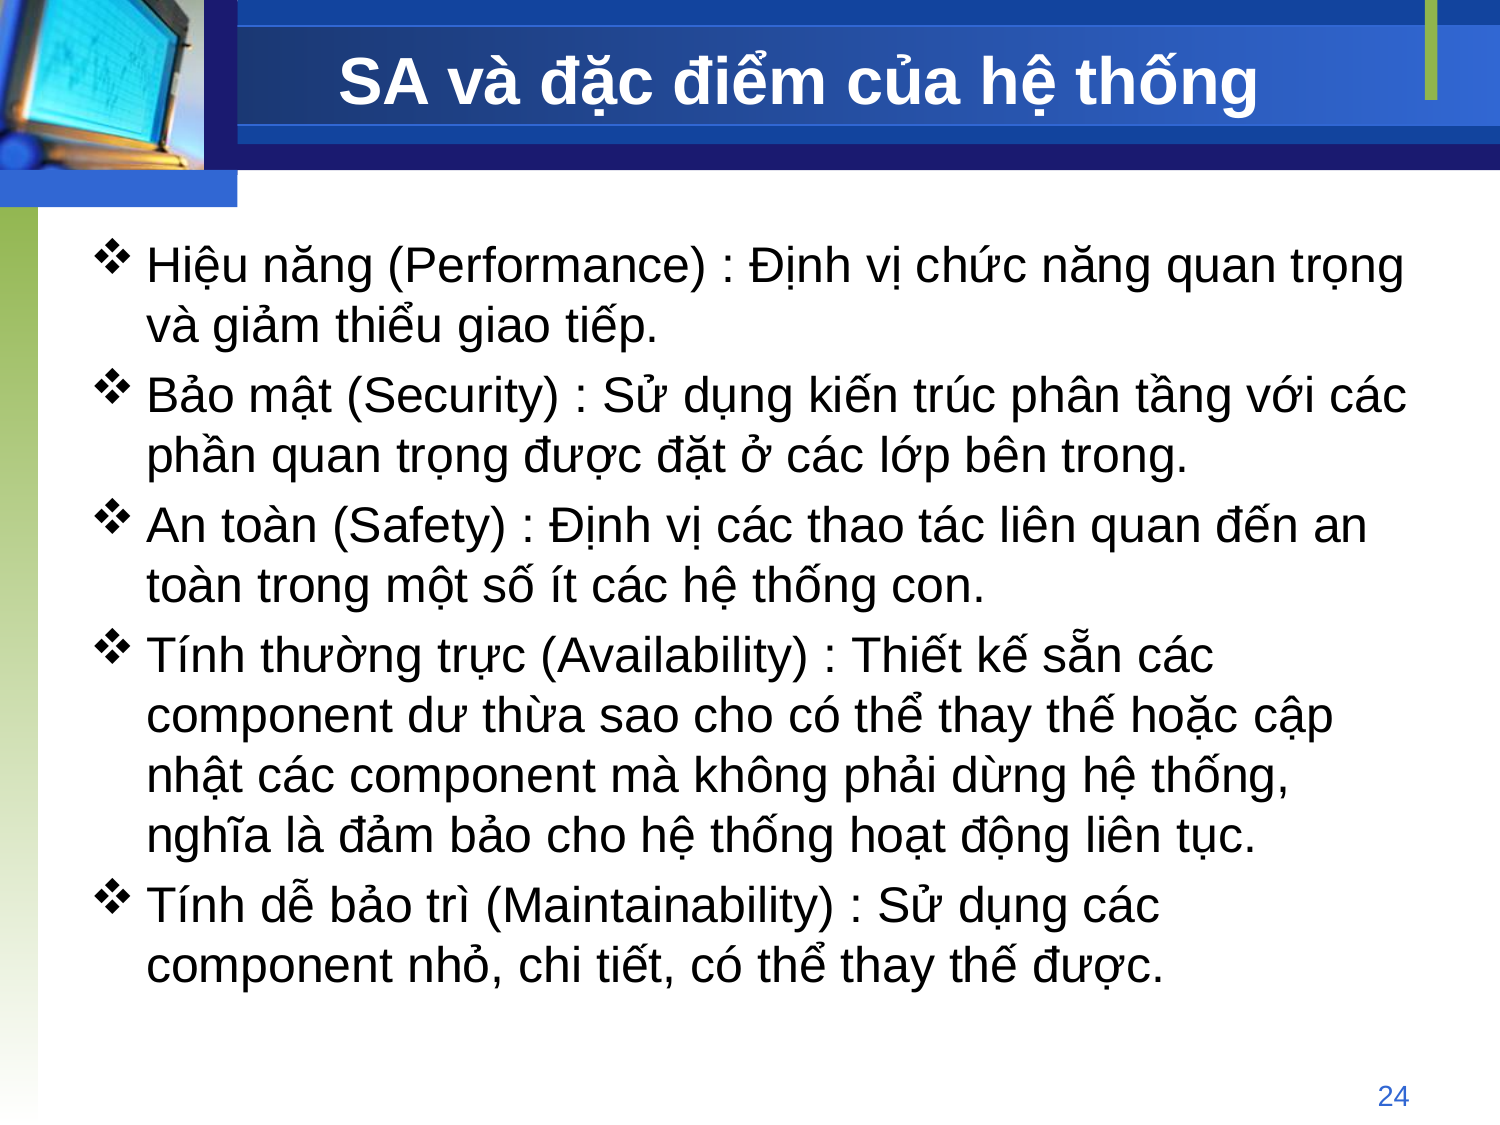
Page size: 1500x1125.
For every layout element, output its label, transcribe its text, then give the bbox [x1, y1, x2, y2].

title SA và đặc điểm của hệ thống [237, 33, 1363, 122]
list Hiệu năng (Performance) : Định vị chức năng quan trọng và giảm thiểu giao tiếp. Bảo mật (Security) : Sử dụng kiến trúc phân tầng với các phần quan trọng được đặt ở các lớp bên trong. An toàn (Safety) : Định vị các thao tác liên quan đến an toàn trong một số ít các hệ thống con. Tính thường trực (Availability) : Thiết kế sẵn các component dư thừa sao cho có thể thay thế hoặc cập nhật các component mà không phải dừng hệ thống, nghĩa là đảm bảo cho hệ thống hoạt động liên tục. Tính dễ bảo trì (Maintainability) : Sử dụng các component nhỏ, chi tiết, có thể thay thế được. [75, 224, 1425, 1050]
slide_number 24 [1074, 1069, 1426, 1111]
picture [0, 0, 204, 169]
